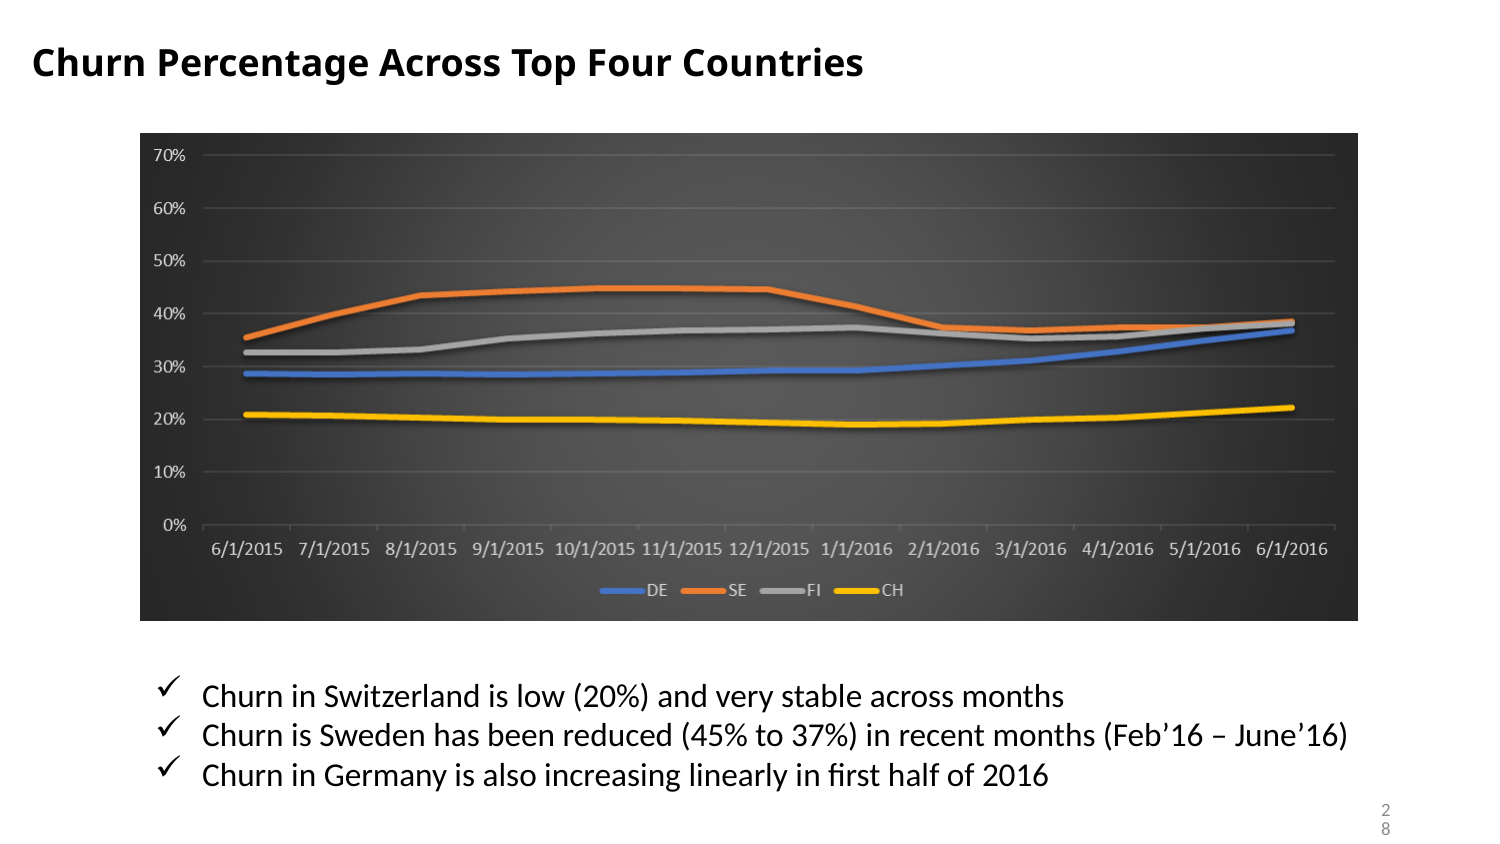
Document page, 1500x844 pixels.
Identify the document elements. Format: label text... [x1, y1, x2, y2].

text_box Churn in Switzerland is low (20%) and very stable across months Churn is Sweden has been reduced (45% to 37%) in recent months (Feb’16 – June’16) Churn in Germany is also increasing linearly in first half of 2016 [140, 666, 1405, 801]
title Churn Percentage Across Top Four Countries [16, 16, 1486, 113]
picture [140, 133, 1358, 621]
slide_number 28 [1366, 786, 1416, 832]
